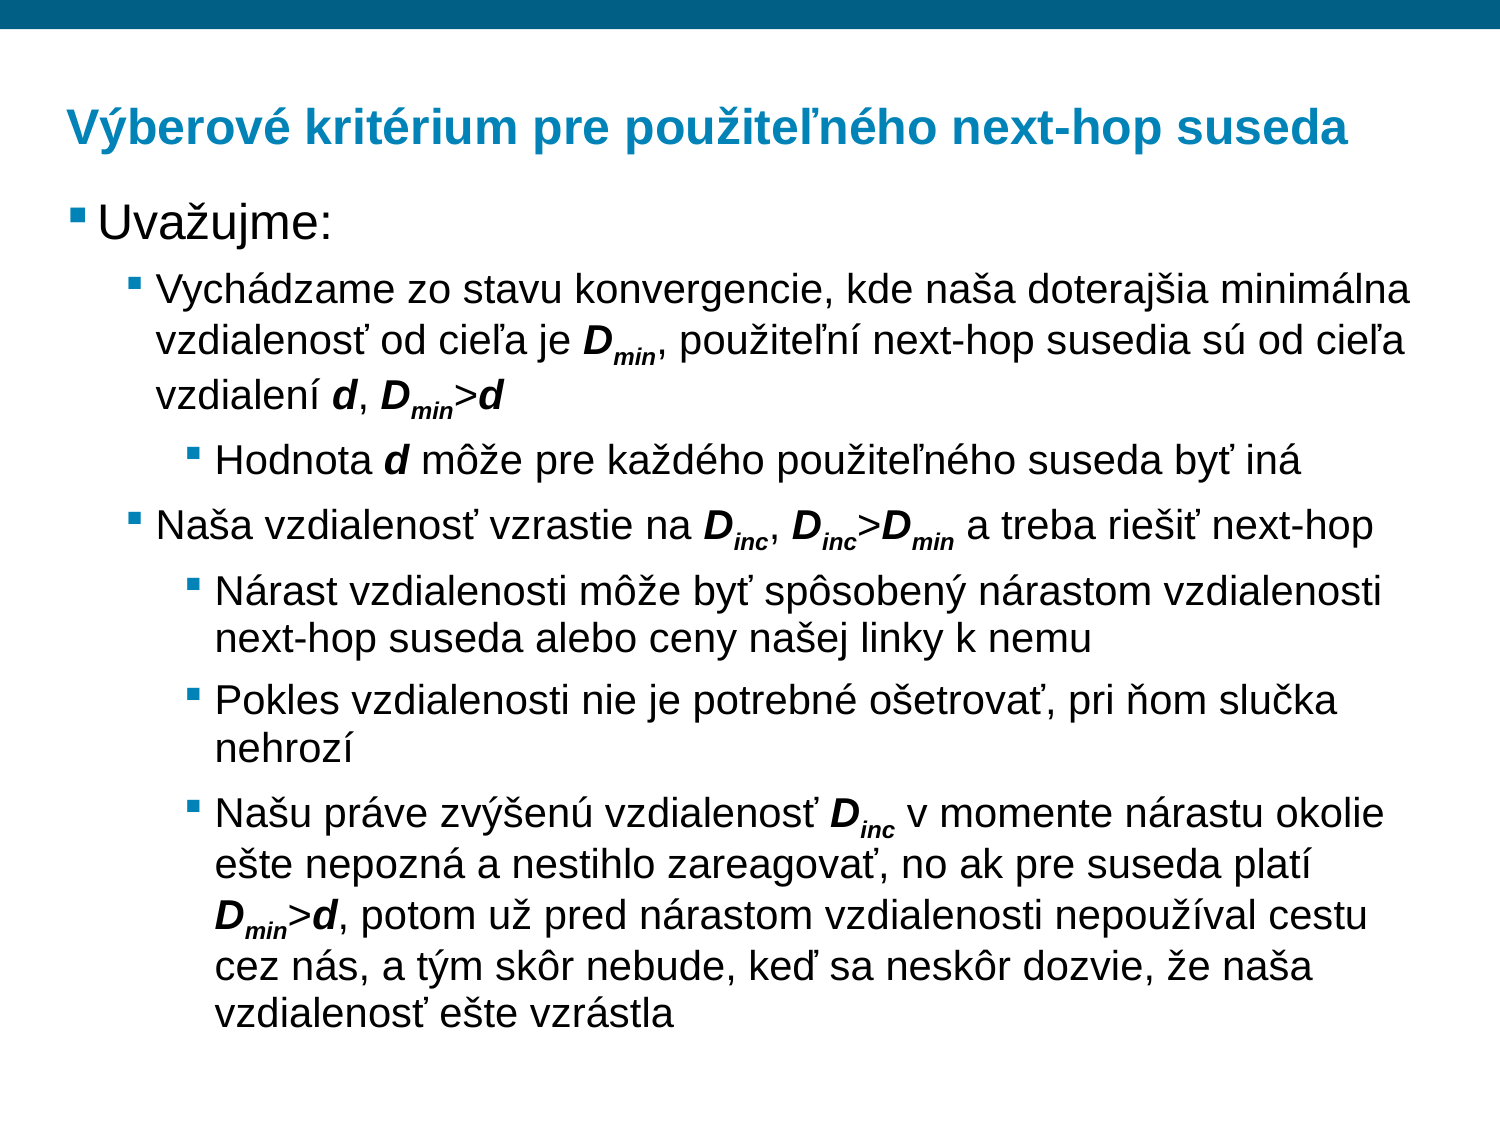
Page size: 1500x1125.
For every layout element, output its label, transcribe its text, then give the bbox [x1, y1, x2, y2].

list Uvažujme: Vychádzame zo stavu konvergencie, kde naša doterajšia minimálna vzdialenosť od cieľa je Dmin, použiteľní next-hop susedia sú od cieľa vzdialení d, Dmin>d Hodnota d môže pre každého použiteľného suseda byť iná Naša vzdialenosť vzrastie na Dinc, Dinc>Dmin a treba riešiť next-hop Nárast vzdialenosti môže byť spôsobený nárastom vzdialenosti next-hop suseda alebo ceny našej linky k nemu Pokles vzdialenosti nie je potrebné ošetrovať, pri ňom slučka nehrozí Našu práve zvýšenú vzdialenosť Dinc v momente nárastu okolie ešte nepozná a nestihlo zareagovať, no ak pre suseda platí Dmin>d, potom už pred nárastom vzdialenosti nepoužíval cestu cez nás, a tým skôr nebude, keď sa neskôr dozvie, že naša vzdialenosť ešte vzrástla [53, 187, 1447, 1106]
title Výberové kritérium pre použiteľného next-hop suseda [53, 50, 1447, 163]
